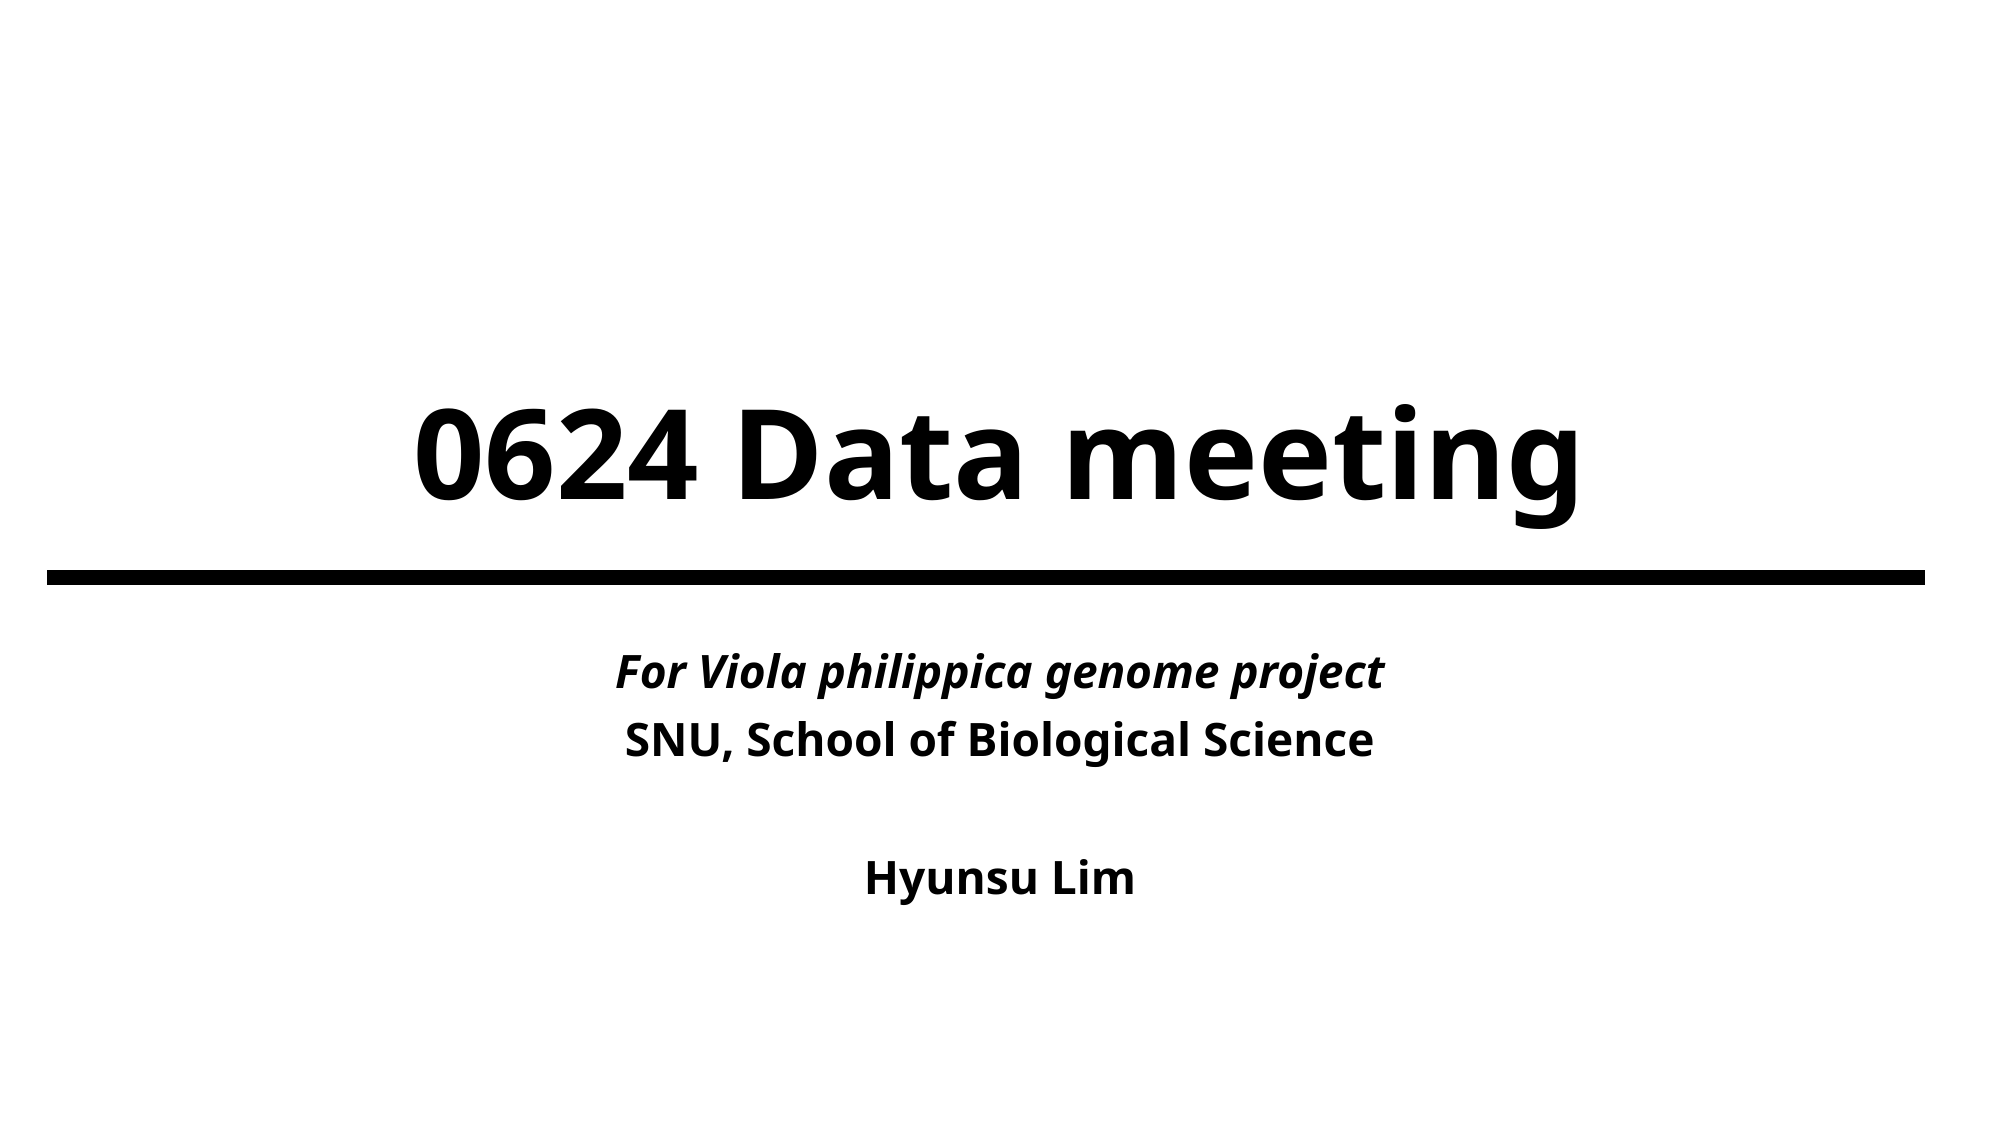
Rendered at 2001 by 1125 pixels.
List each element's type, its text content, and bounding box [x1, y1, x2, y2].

subtitle For Viola philippica genome project SNU, School of Biological Science Hyunsu Lim [249, 640, 1750, 913]
title 0624 Data meeting [249, 142, 1750, 534]
